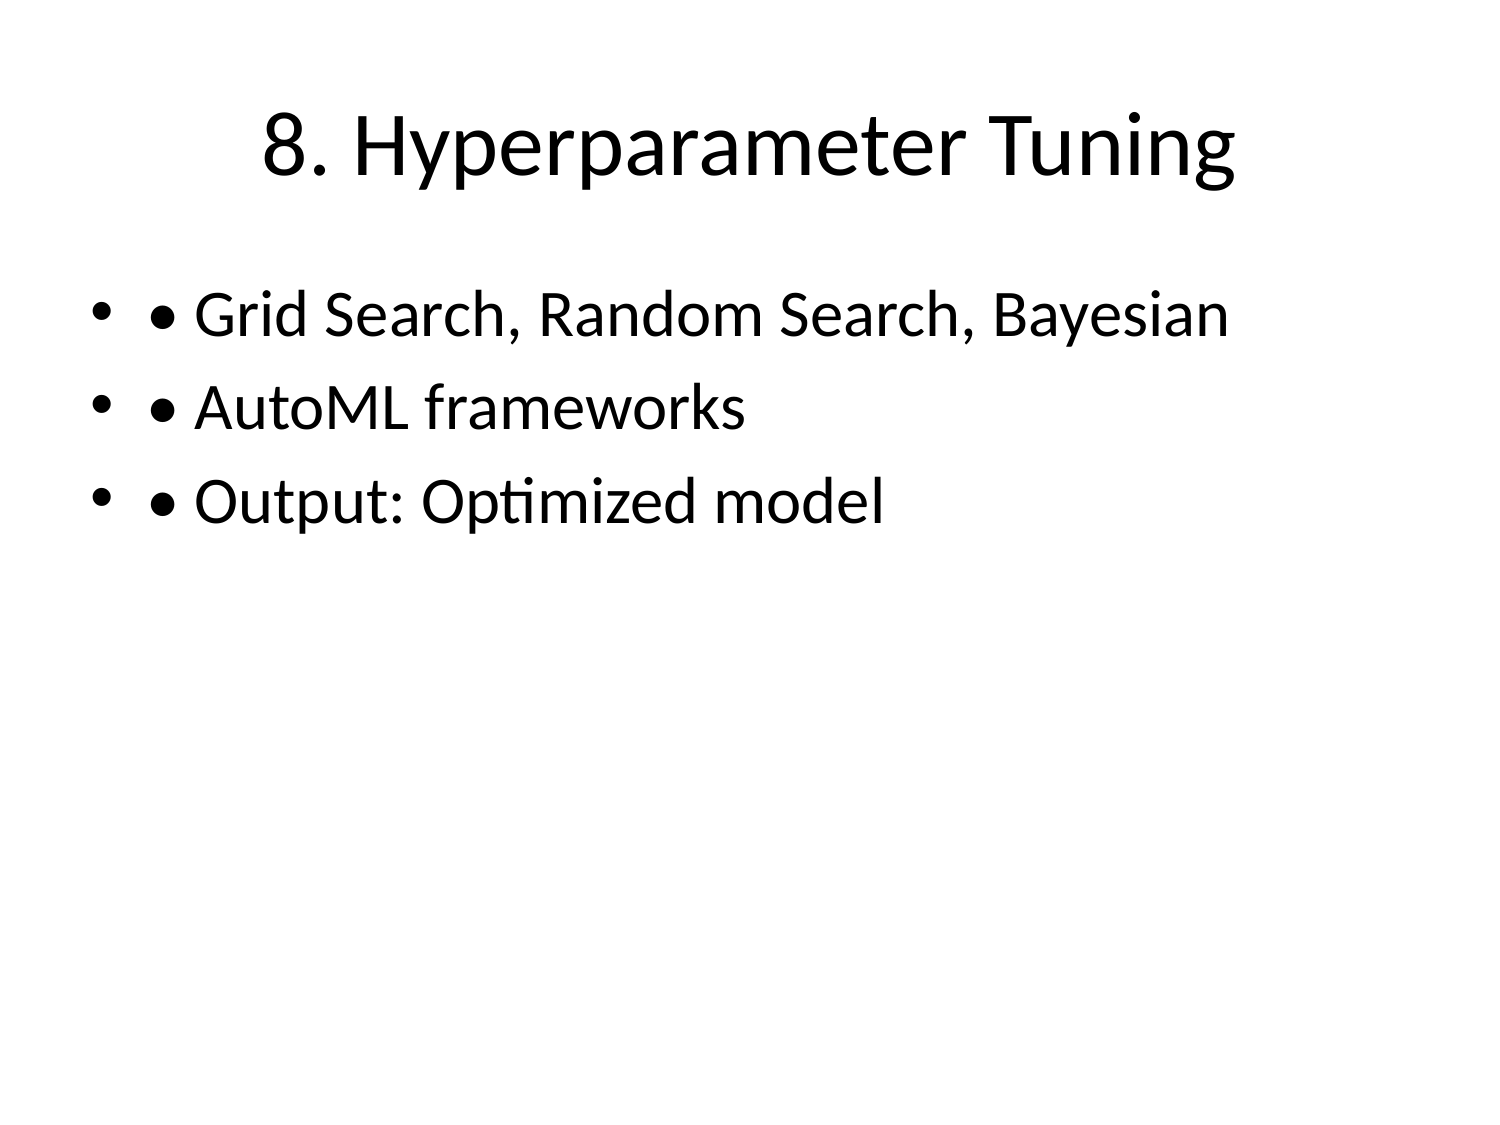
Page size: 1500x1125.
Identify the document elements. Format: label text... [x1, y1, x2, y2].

title 8. Hyperparameter Tuning [75, 45, 1425, 233]
list • Grid Search, Random Search, Bayesian • AutoML frameworks • Output: Optimized model [75, 262, 1425, 1005]
